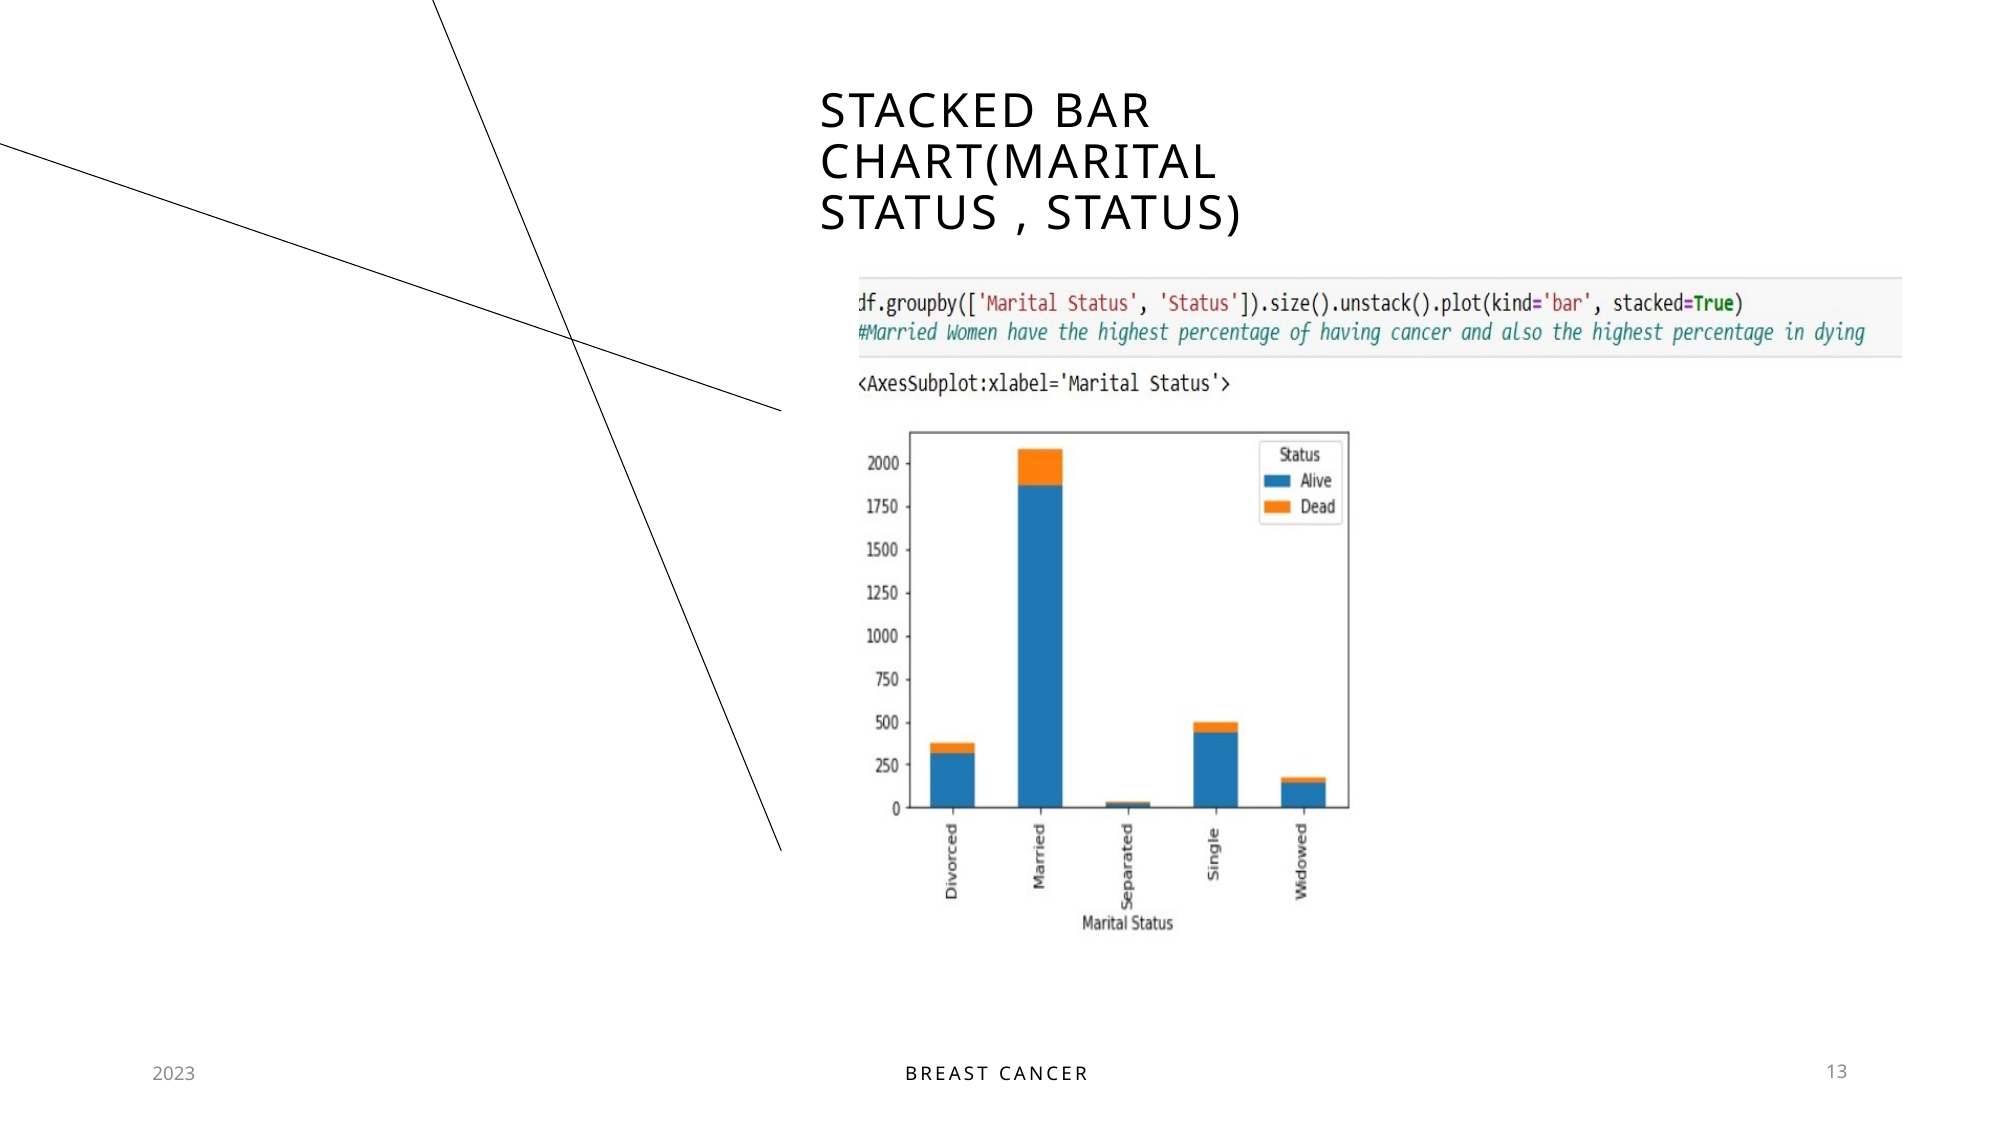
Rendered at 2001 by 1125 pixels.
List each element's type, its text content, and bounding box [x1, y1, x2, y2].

slide_number 13 [1412, 1042, 1863, 1103]
slide_number 2023 [137, 1042, 588, 1103]
picture [859, 246, 1902, 958]
title Stacked bar chart(Marital status , status) [804, 79, 1454, 247]
footer Breast cancer [662, 1042, 1338, 1103]
